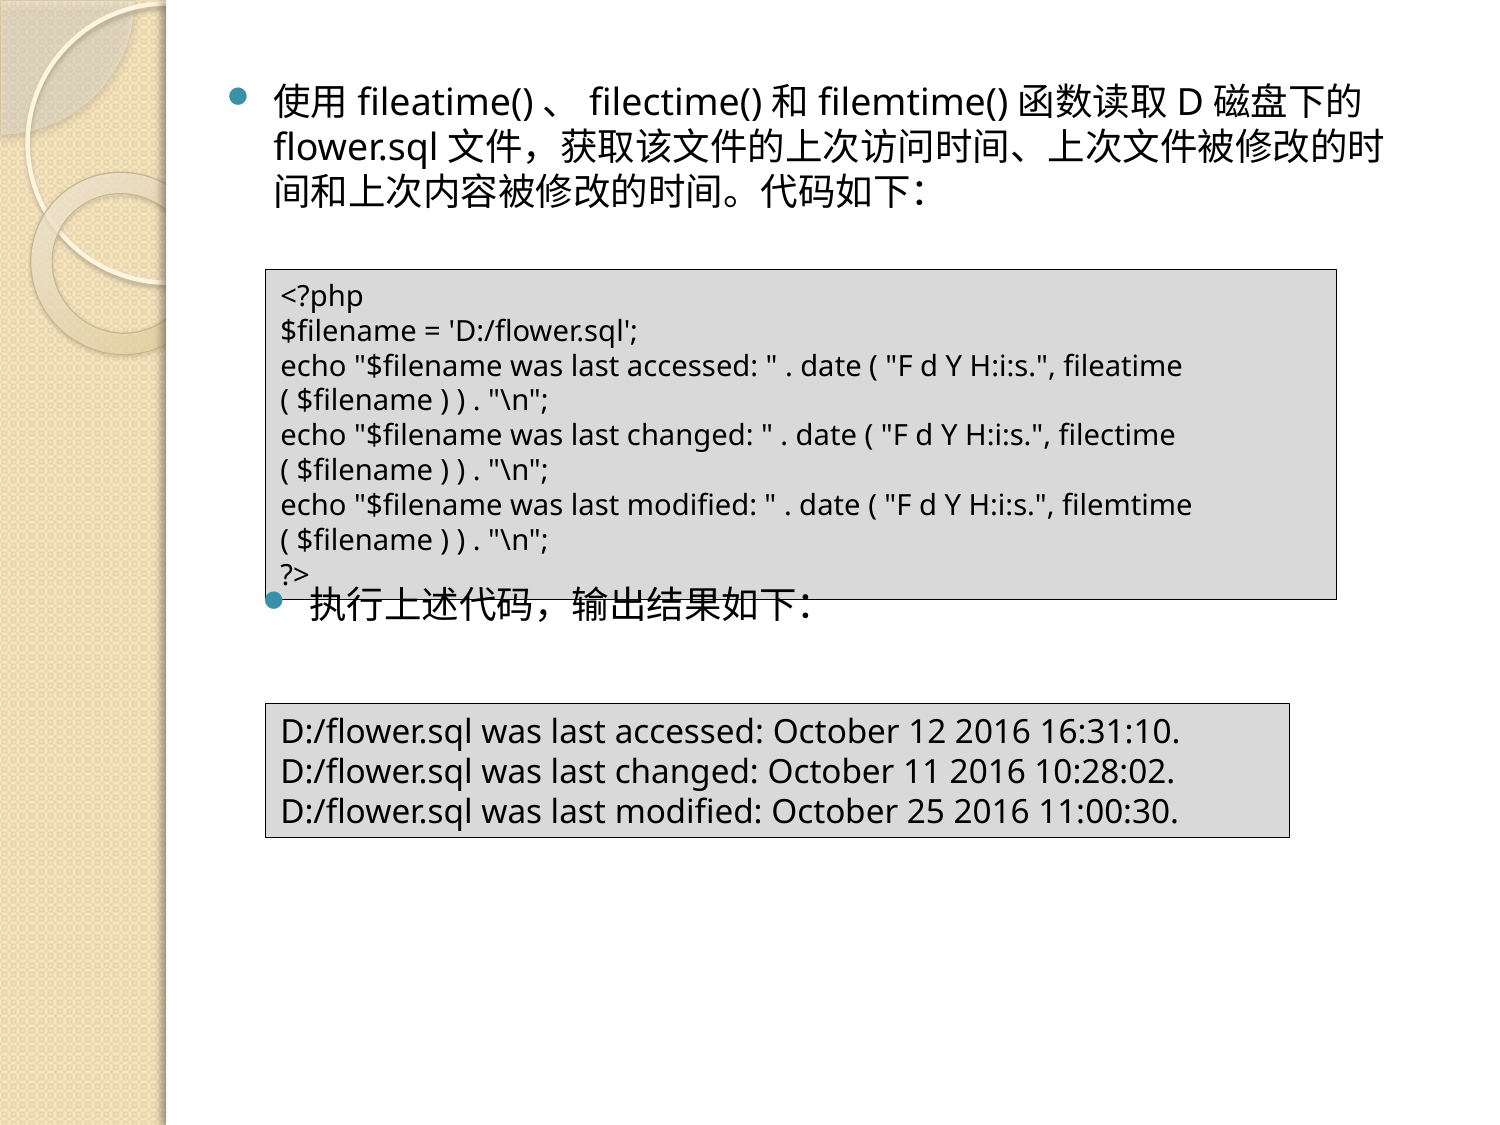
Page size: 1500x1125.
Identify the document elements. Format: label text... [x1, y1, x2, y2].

text_box 执行上述代码，输出结果如下： [234, 574, 1465, 668]
text_box 使用fileatime()、filectime()和filemtime()函数读取D磁盘下的flower.sql文件，获取该文件的上次访问时间、上次文件被修改的时间和上次内容被修改的时间。代码如下： [198, 70, 1429, 247]
text_box <?php $filename = 'D:/flower.sql'; echo "$filename was last accessed: " . date ( "F d Y H:i:s.", fileatime ( $filename ) ) . "\n"; echo "$filename was last changed: " . date ( "F d Y H:i:s.", filectime ( $filename ) ) . "\n"; echo "$filename was last modified: " . date ( "F d Y H:i:s.", filemtime ( $filename ) ) . "\n"; ?> [265, 269, 1336, 574]
text_box D:/flower.sql was last accessed: October 12 2016 16:31:10. D:/flower.sql was last changed: October 11 2016 10:28:02. D:/flower.sql was last modified: October 25 2016 11:00:30. [265, 703, 1290, 838]
